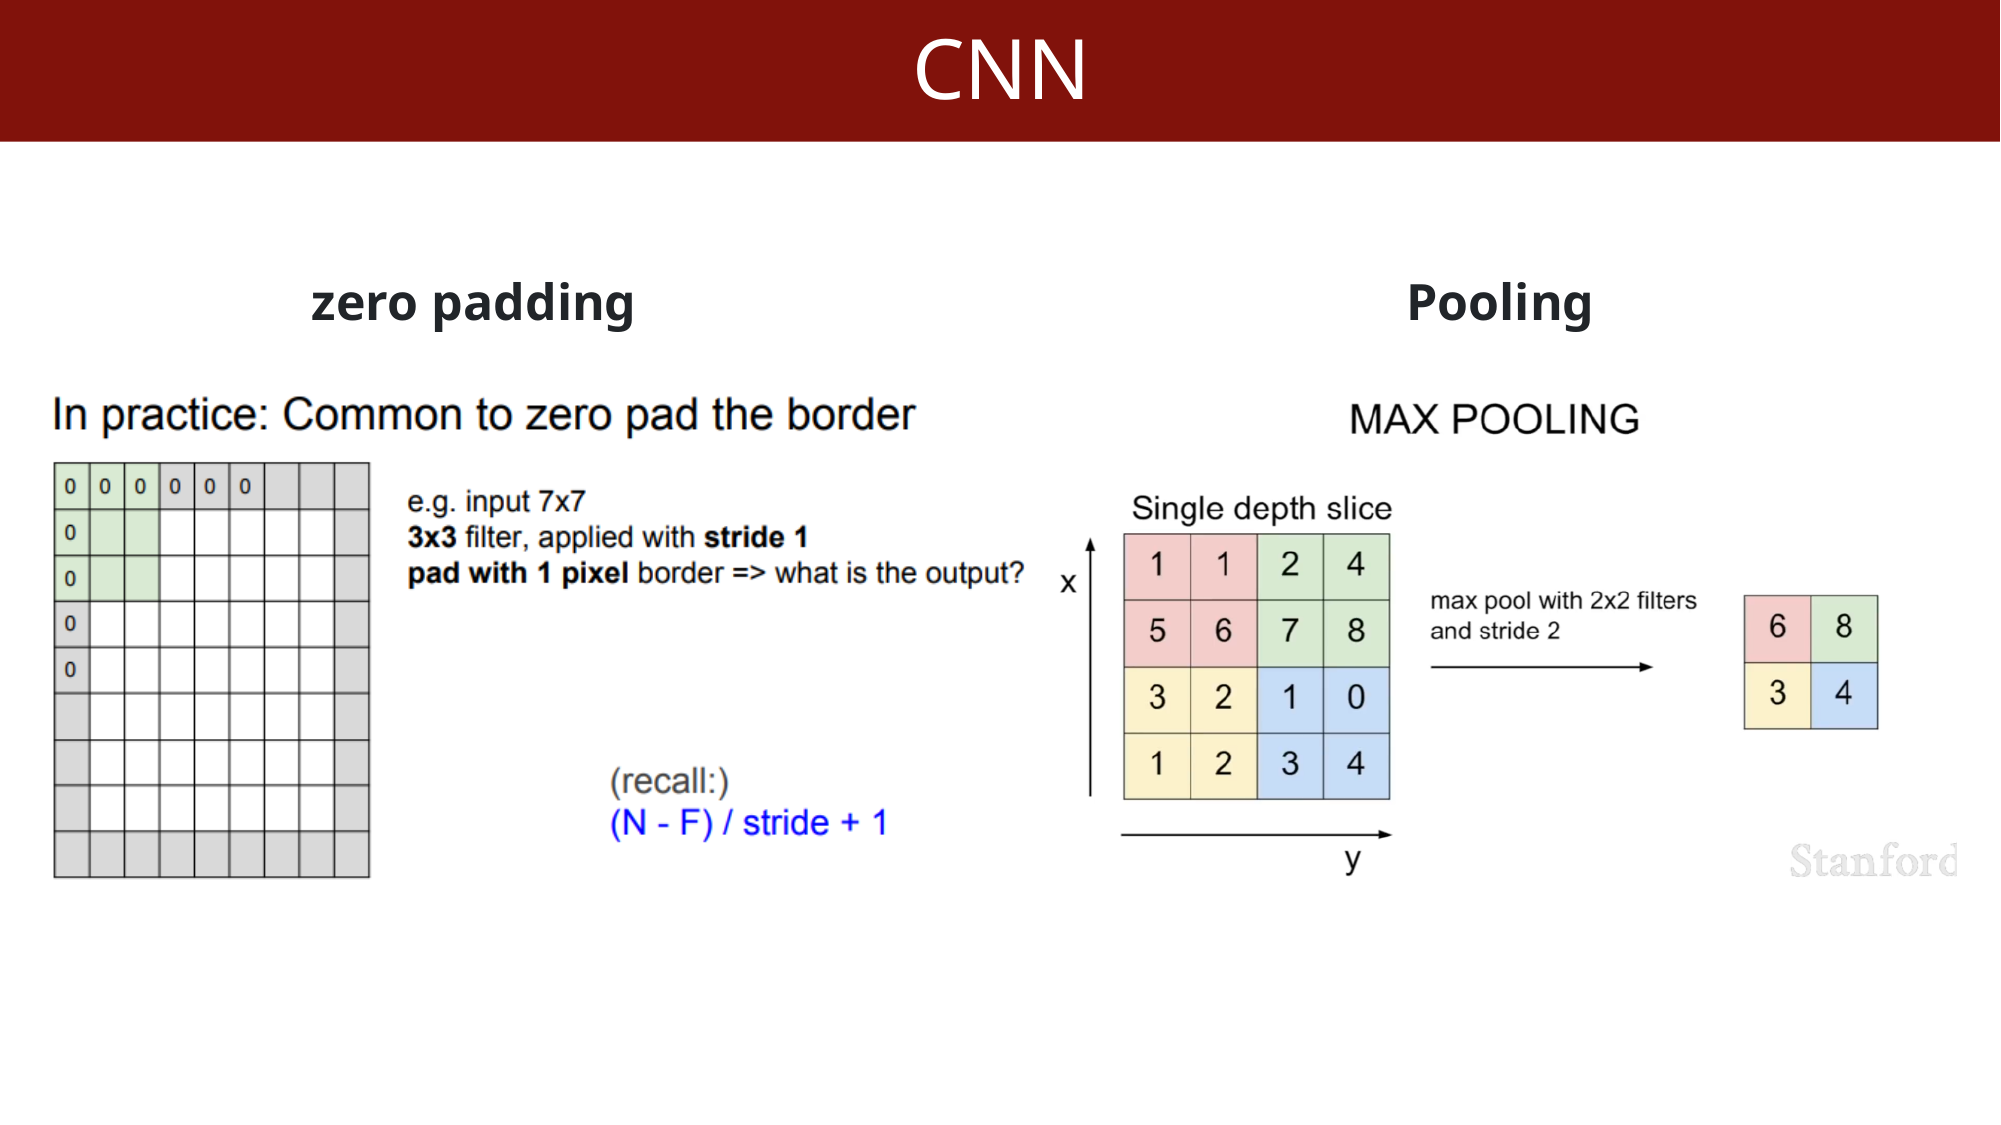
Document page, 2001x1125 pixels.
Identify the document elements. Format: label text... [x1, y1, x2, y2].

text_box CNN [1, 9, 2000, 124]
text_box zero padding [77, 262, 872, 338]
text_box [0, 0, 2000, 143]
picture [30, 375, 1958, 891]
text_box Pooling [1103, 262, 1898, 338]
